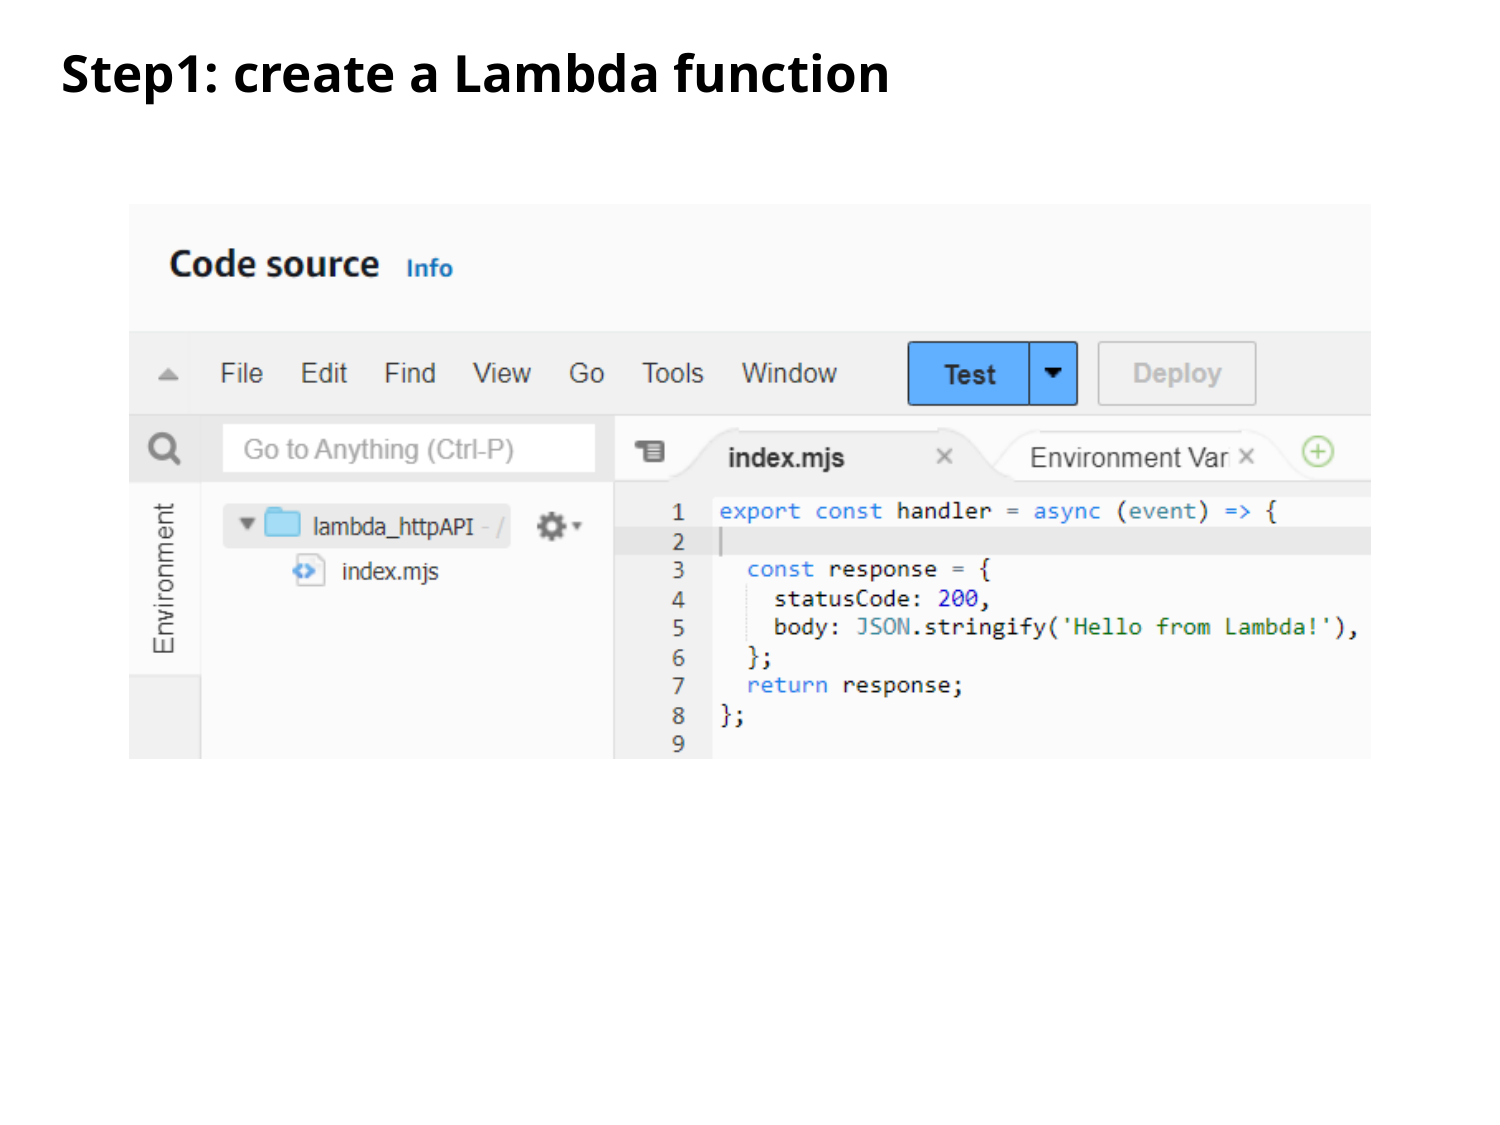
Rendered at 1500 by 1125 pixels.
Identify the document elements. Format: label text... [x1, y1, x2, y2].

picture [129, 204, 1371, 759]
title Step1: create a Lambda function [46, 25, 981, 128]
